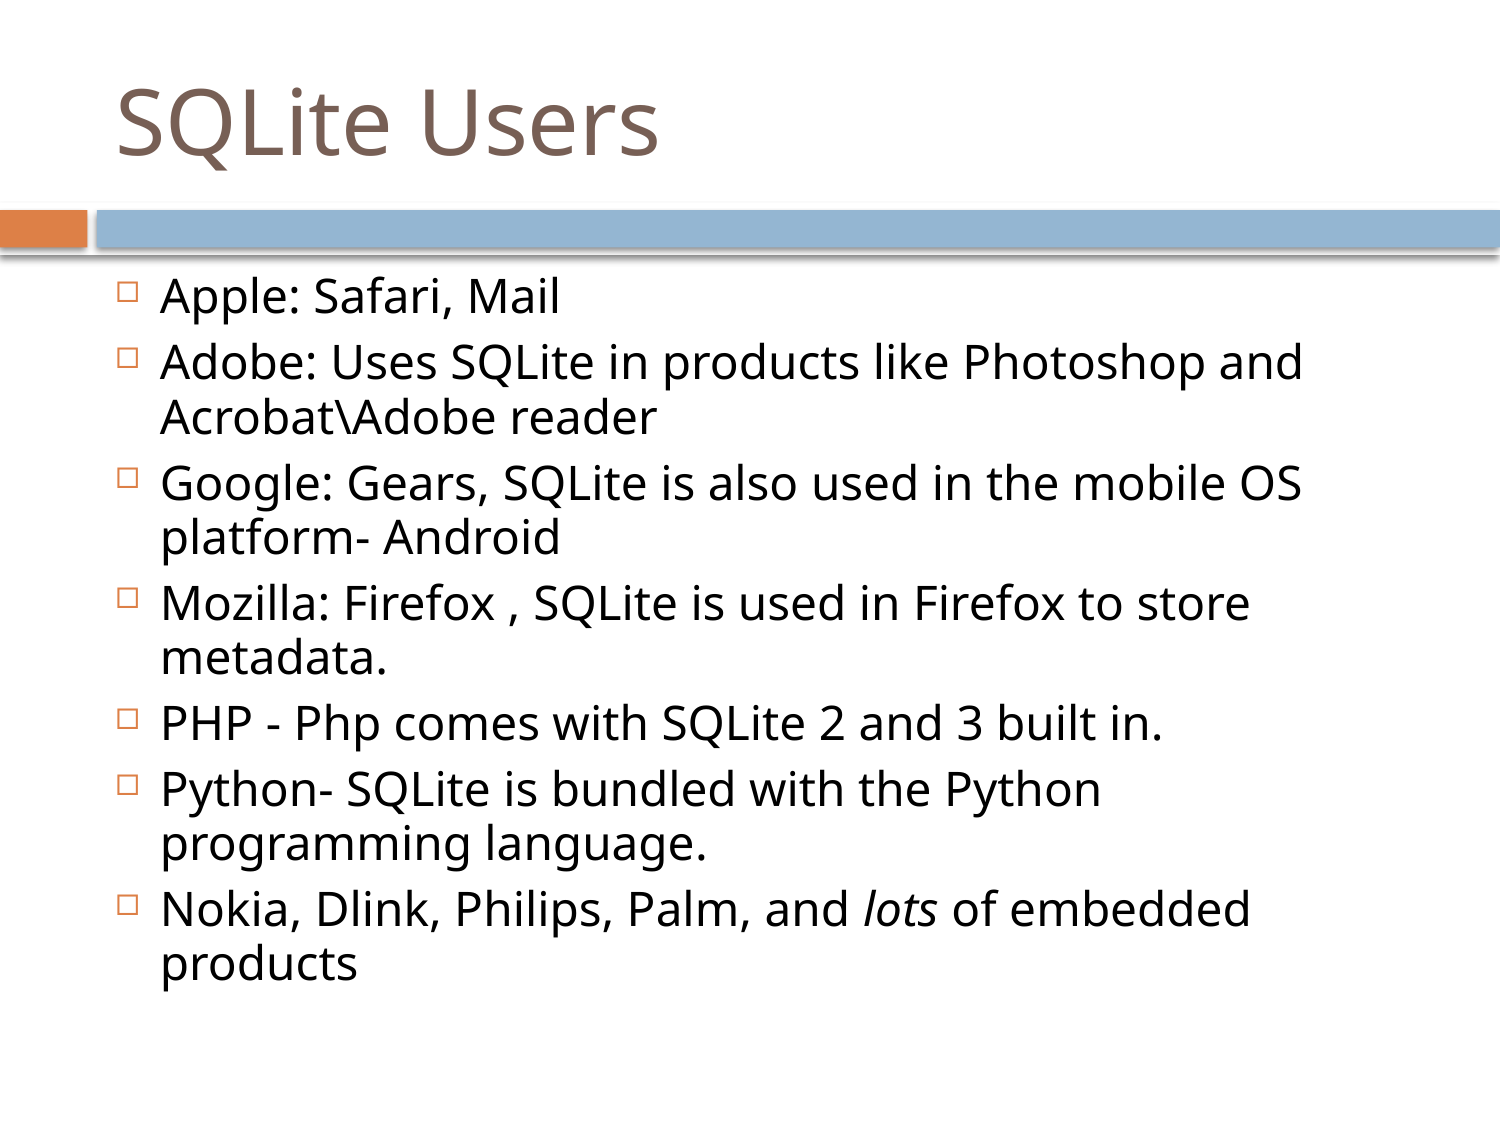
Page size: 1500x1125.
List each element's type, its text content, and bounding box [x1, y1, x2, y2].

title SQLite Users [100, 37, 1438, 200]
list Apple: Safari, Mail Adobe: Uses SQLite in products like Photoshop and Acrobat\Adobe reader Google: Gears, SQLite is also used in the mobile OS platform- Android Mozilla: Firefox , SQLite is used in Firefox to store metadata. PHP - Php comes with SQLite 2 and 3 built in. Python- SQLite is bundled with the Python programming language. Nokia, Dlink, Philips, Palm, and lots of embedded products [100, 262, 1438, 1000]
